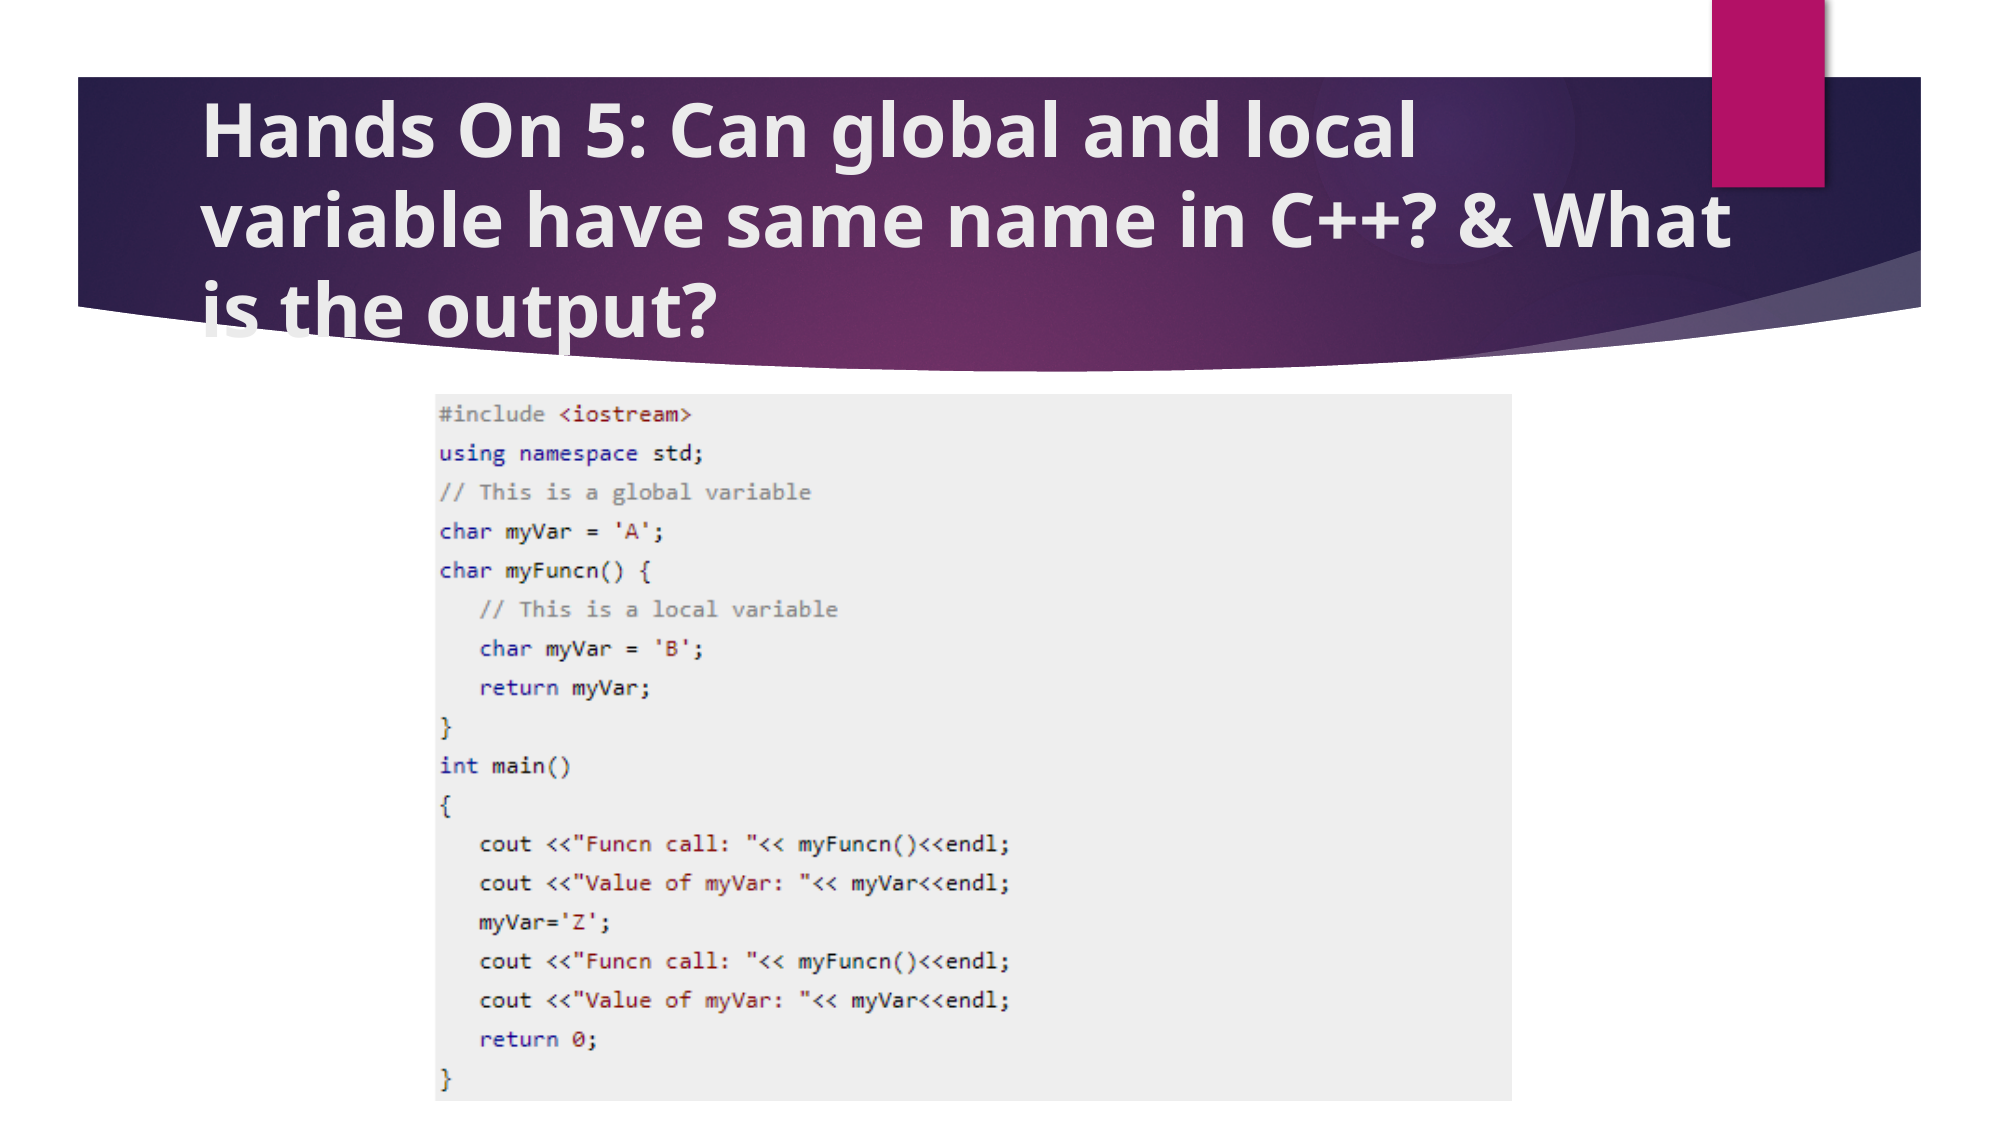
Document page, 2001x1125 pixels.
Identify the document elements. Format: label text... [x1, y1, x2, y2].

picture [432, 393, 1512, 1102]
title Hands On 5: Can global and local variable have same name in C++? & What is the output? [185, 159, 1759, 276]
